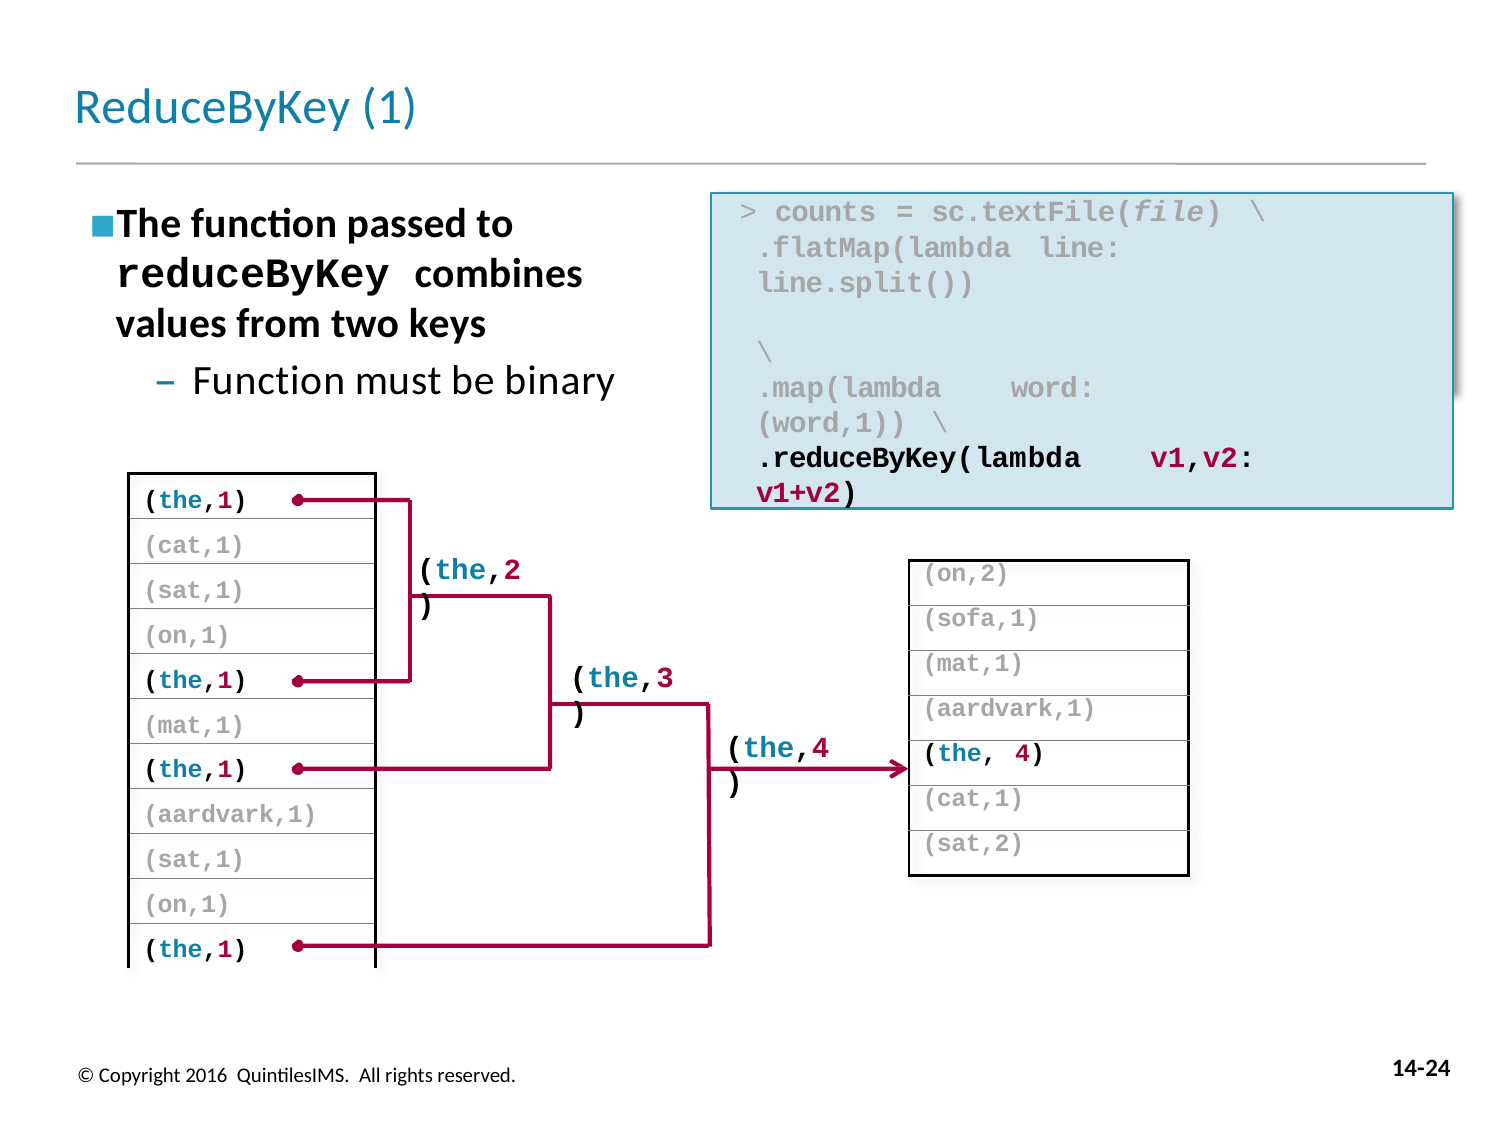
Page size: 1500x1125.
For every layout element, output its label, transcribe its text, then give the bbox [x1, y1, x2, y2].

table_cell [910, 741, 1187, 785]
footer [75, 1061, 1187, 1125]
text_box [723, 728, 846, 764]
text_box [704, 185, 1469, 509]
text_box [141, 573, 248, 604]
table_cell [910, 606, 1187, 650]
title ReduceByKey (1) [72, 73, 1428, 262]
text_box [567, 657, 690, 693]
text_box The function passed to reduceByKey combines values from two keys – Function must be binary [86, 262, 689, 403]
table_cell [910, 696, 1187, 740]
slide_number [1389, 1051, 1455, 1125]
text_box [415, 550, 537, 586]
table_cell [910, 831, 1187, 874]
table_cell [910, 651, 1187, 695]
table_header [910, 562, 1187, 605]
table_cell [910, 786, 1187, 830]
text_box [141, 483, 248, 514]
text_box [120, 466, 394, 986]
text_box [141, 493, 1209, 963]
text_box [141, 528, 248, 559]
